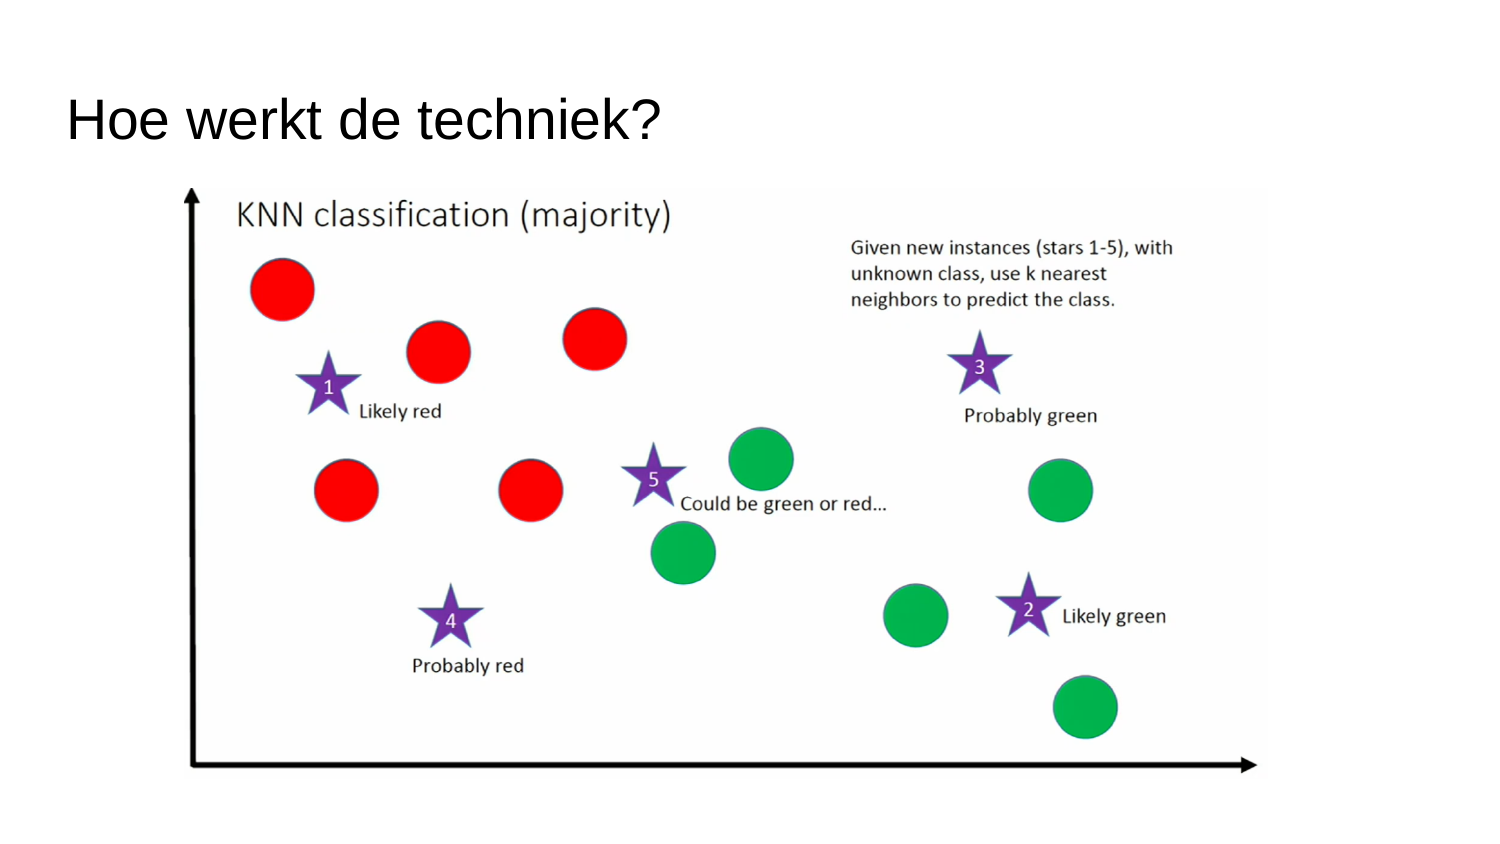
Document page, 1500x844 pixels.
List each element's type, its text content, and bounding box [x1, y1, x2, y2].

picture [184, 188, 1268, 780]
title Hoe werkt de techniek? [51, 72, 1449, 167]
